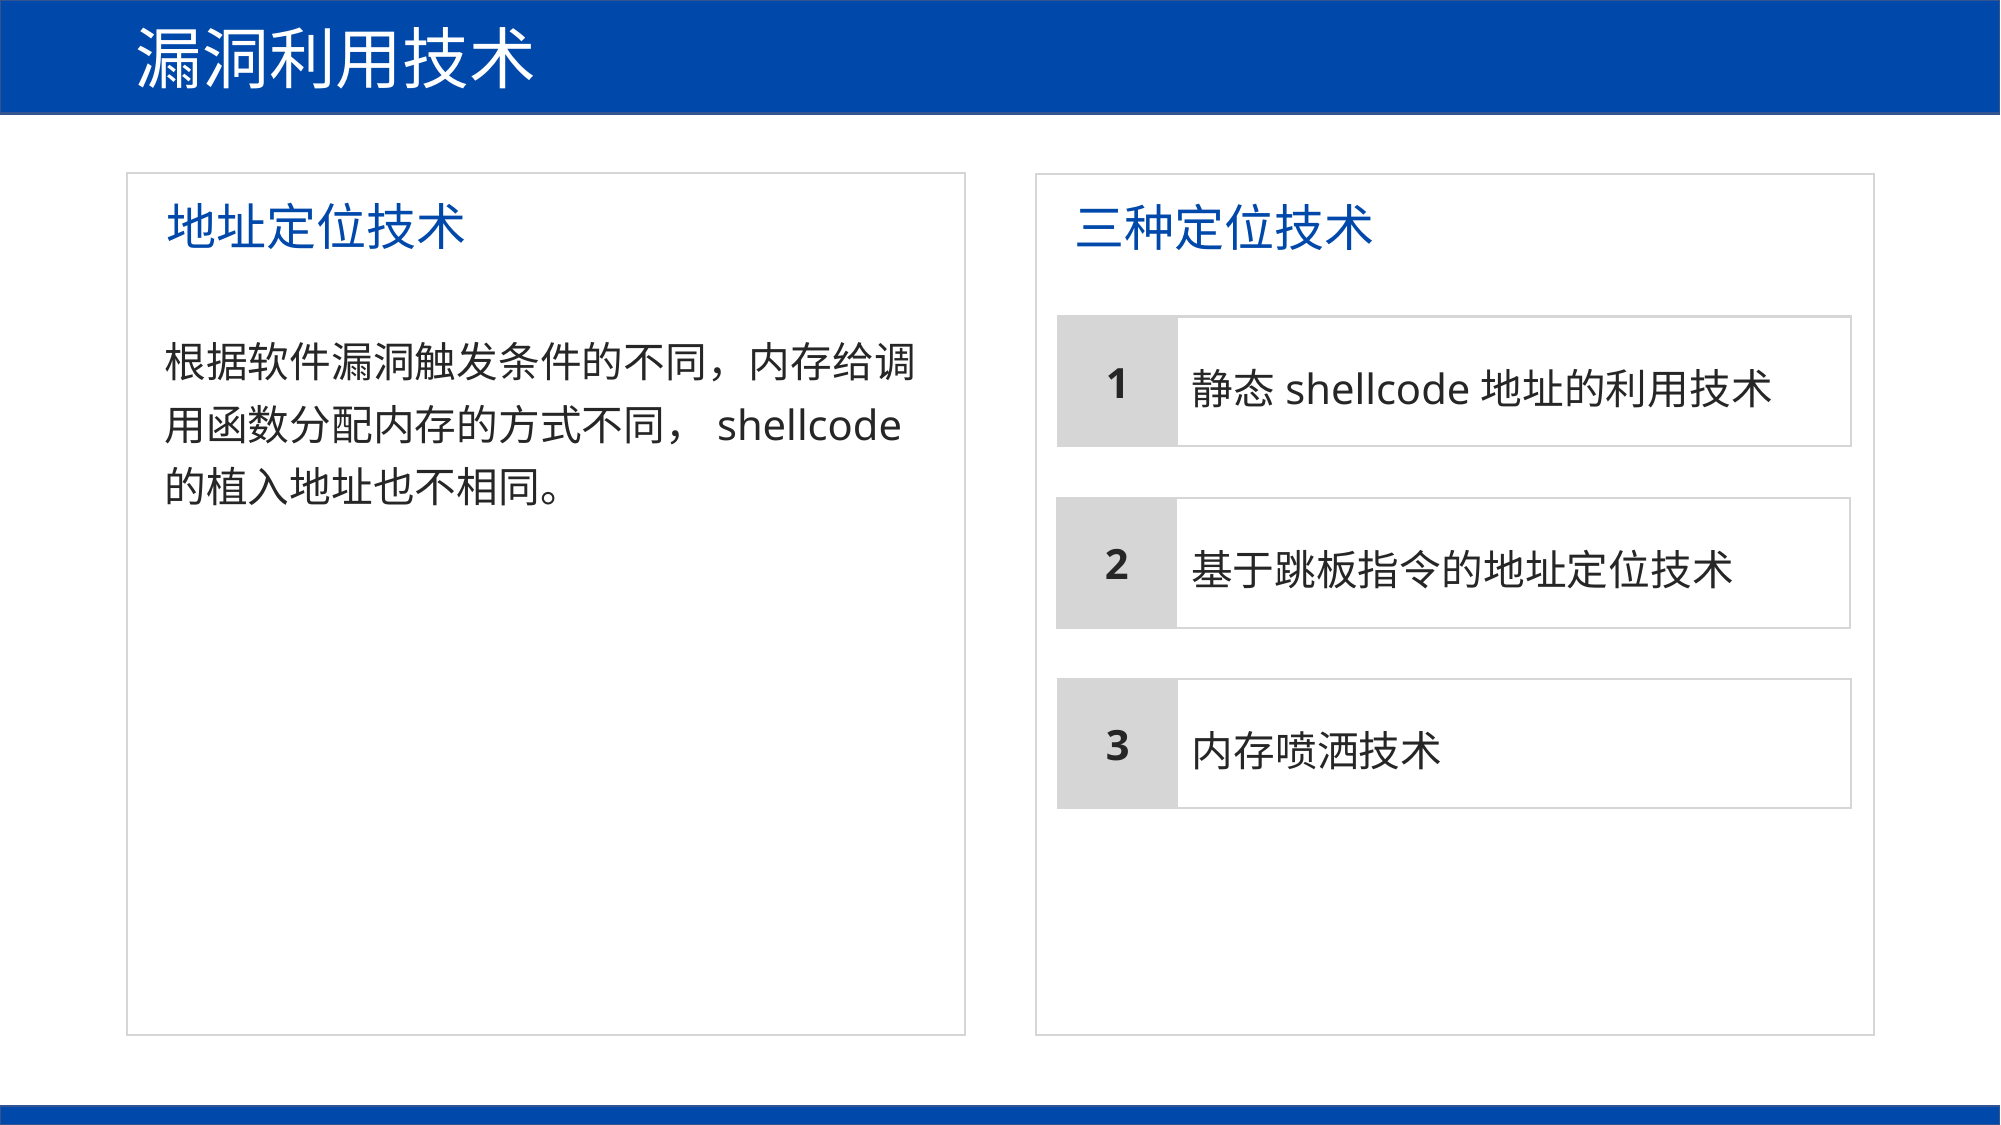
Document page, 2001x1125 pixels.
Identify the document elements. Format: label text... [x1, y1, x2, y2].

text_box [0, 1105, 2000, 1125]
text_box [1057, 497, 1851, 628]
text_box [1035, 173, 1875, 1036]
text_box 三种定位技术 [1059, 189, 1390, 265]
text_box 漏洞利用技术 [0, 0, 2000, 115]
text_box 根据软件漏洞触发条件的不同，内存给调用函数分配内存的方式不同，shellcode的植入地址也不相同。 [149, 316, 941, 519]
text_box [1058, 678, 1852, 809]
text_box [126, 172, 966, 1036]
text_box 地址定位技术 [151, 188, 481, 264]
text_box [1058, 316, 1852, 447]
